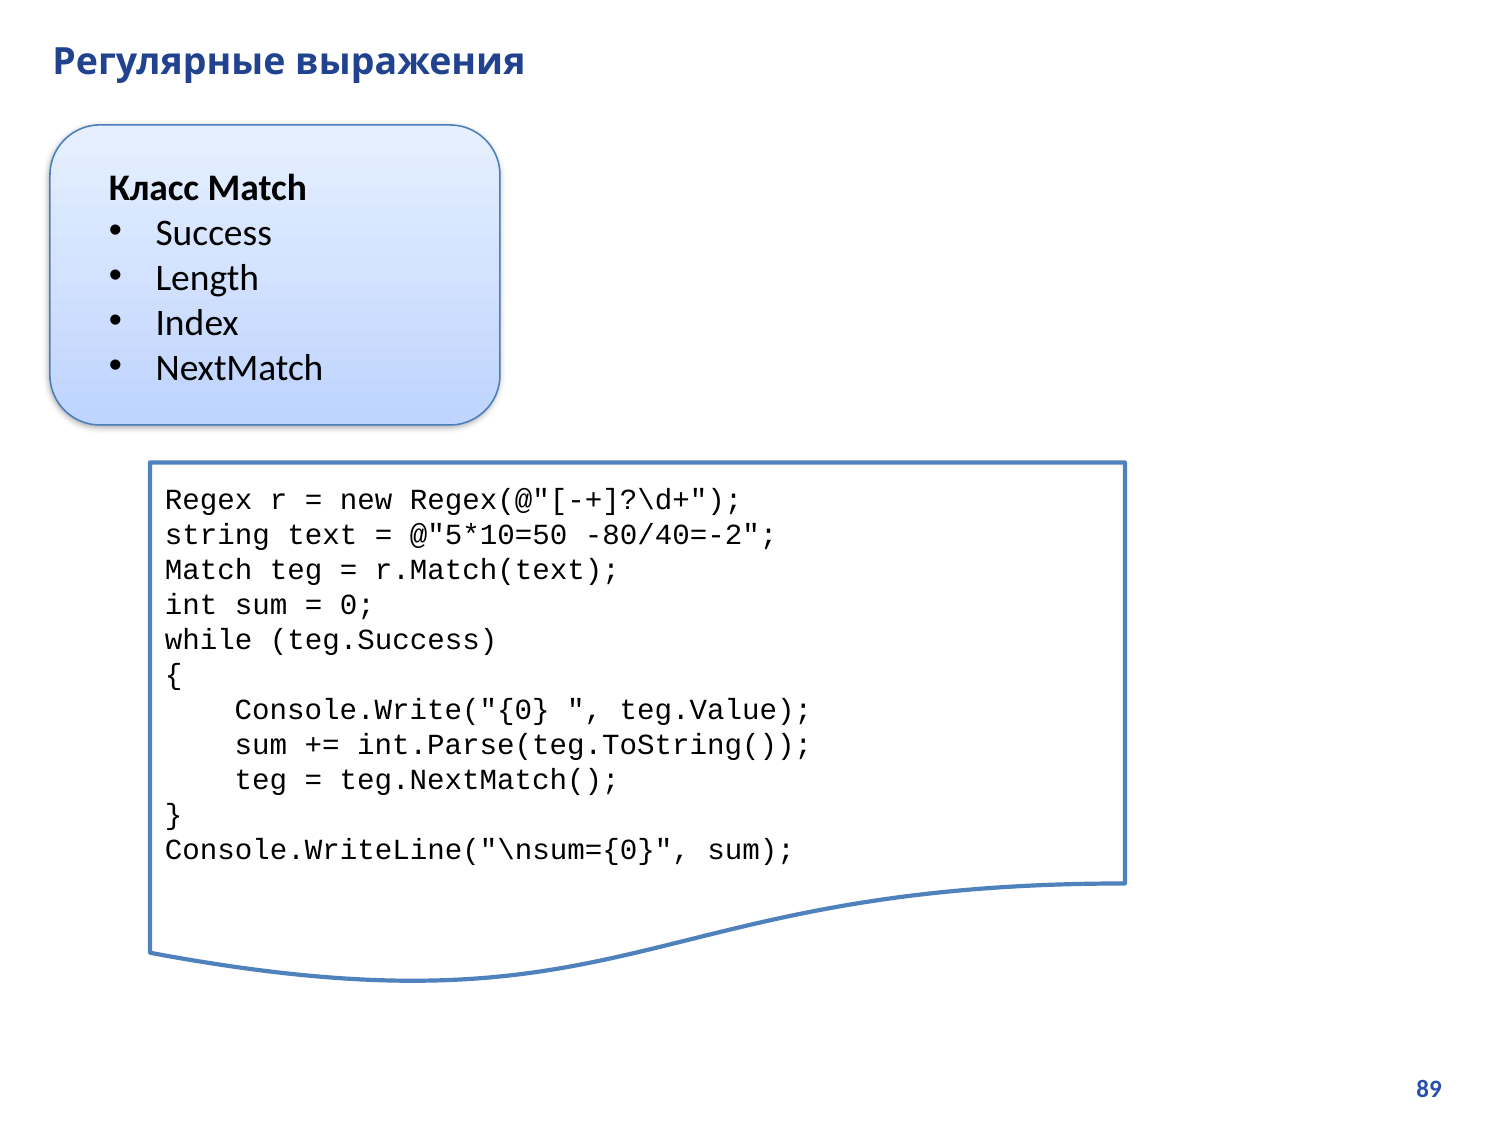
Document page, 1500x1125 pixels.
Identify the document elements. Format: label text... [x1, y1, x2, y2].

title Регулярные выражения [36, 29, 1469, 90]
text_box Regex r = new Regex(@"[-+]?\d+"); string text = @"5*10=50 -80/40=-2"; Match teg = r.Match(text); int sum = 0; while (teg.Success) { Console.Write("{0} ", teg.Value); sum += int.Parse(teg.ToString()); teg = teg.NextMatch(); } Console.WriteLine("\nsum={0}", sum); [147, 460, 1128, 983]
text_box Класс Match Success Length Index NextMatch [49, 124, 501, 426]
